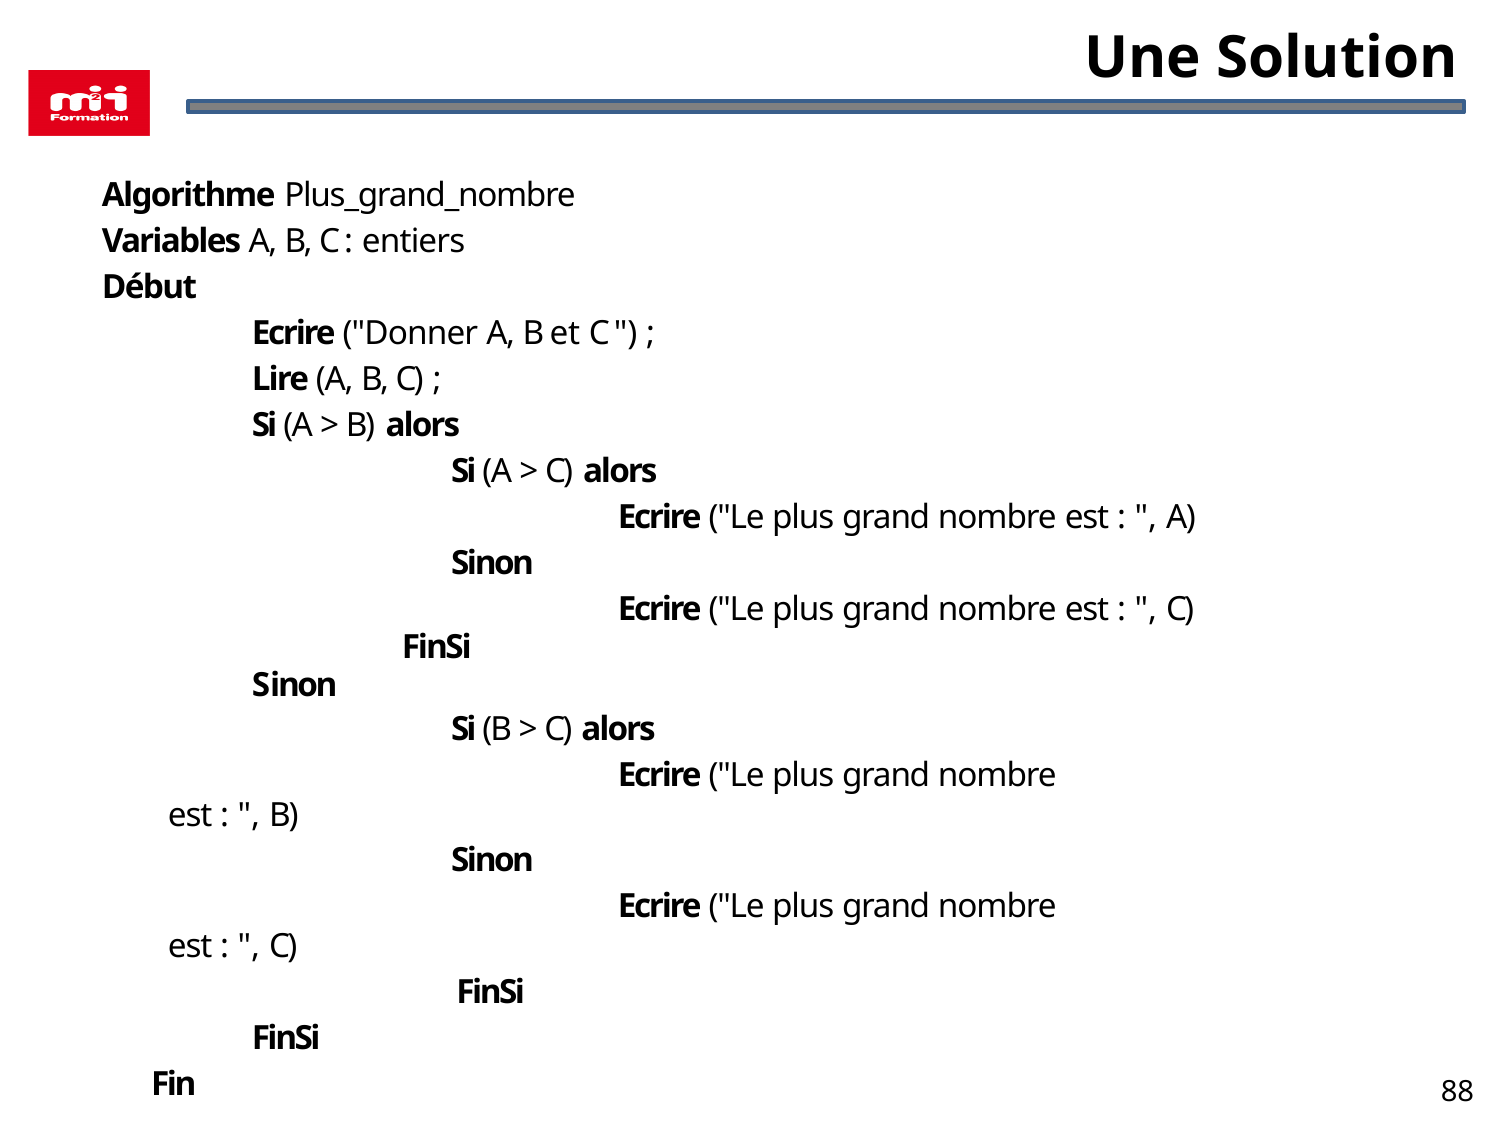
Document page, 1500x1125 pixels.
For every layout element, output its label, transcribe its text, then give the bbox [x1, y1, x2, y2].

picture [28, 70, 150, 136]
slide_number 88 [1414, 1065, 1500, 1125]
text_box Algorithme Plus_grand_nombre Variables A, B, C : entiers Début Ecrire ("Donner A, B et C ") ; Lire (A, B, C) ; Si (A > B) alors Si (A > C) alors Ecrire ("Le plus grand nombre est : ", A) Sinon Ecrire ("Le plus grand nombre est : ", C) FinSi Sinon Si (B > C) alors Ecrire ("Le plus grand nombre est : ", B) Sinon Ecrire ("Le plus grand nombre est : ", C) FinSi FinSi Fin [100, 166, 1436, 1103]
title Une Solution [879, 17, 1458, 208]
